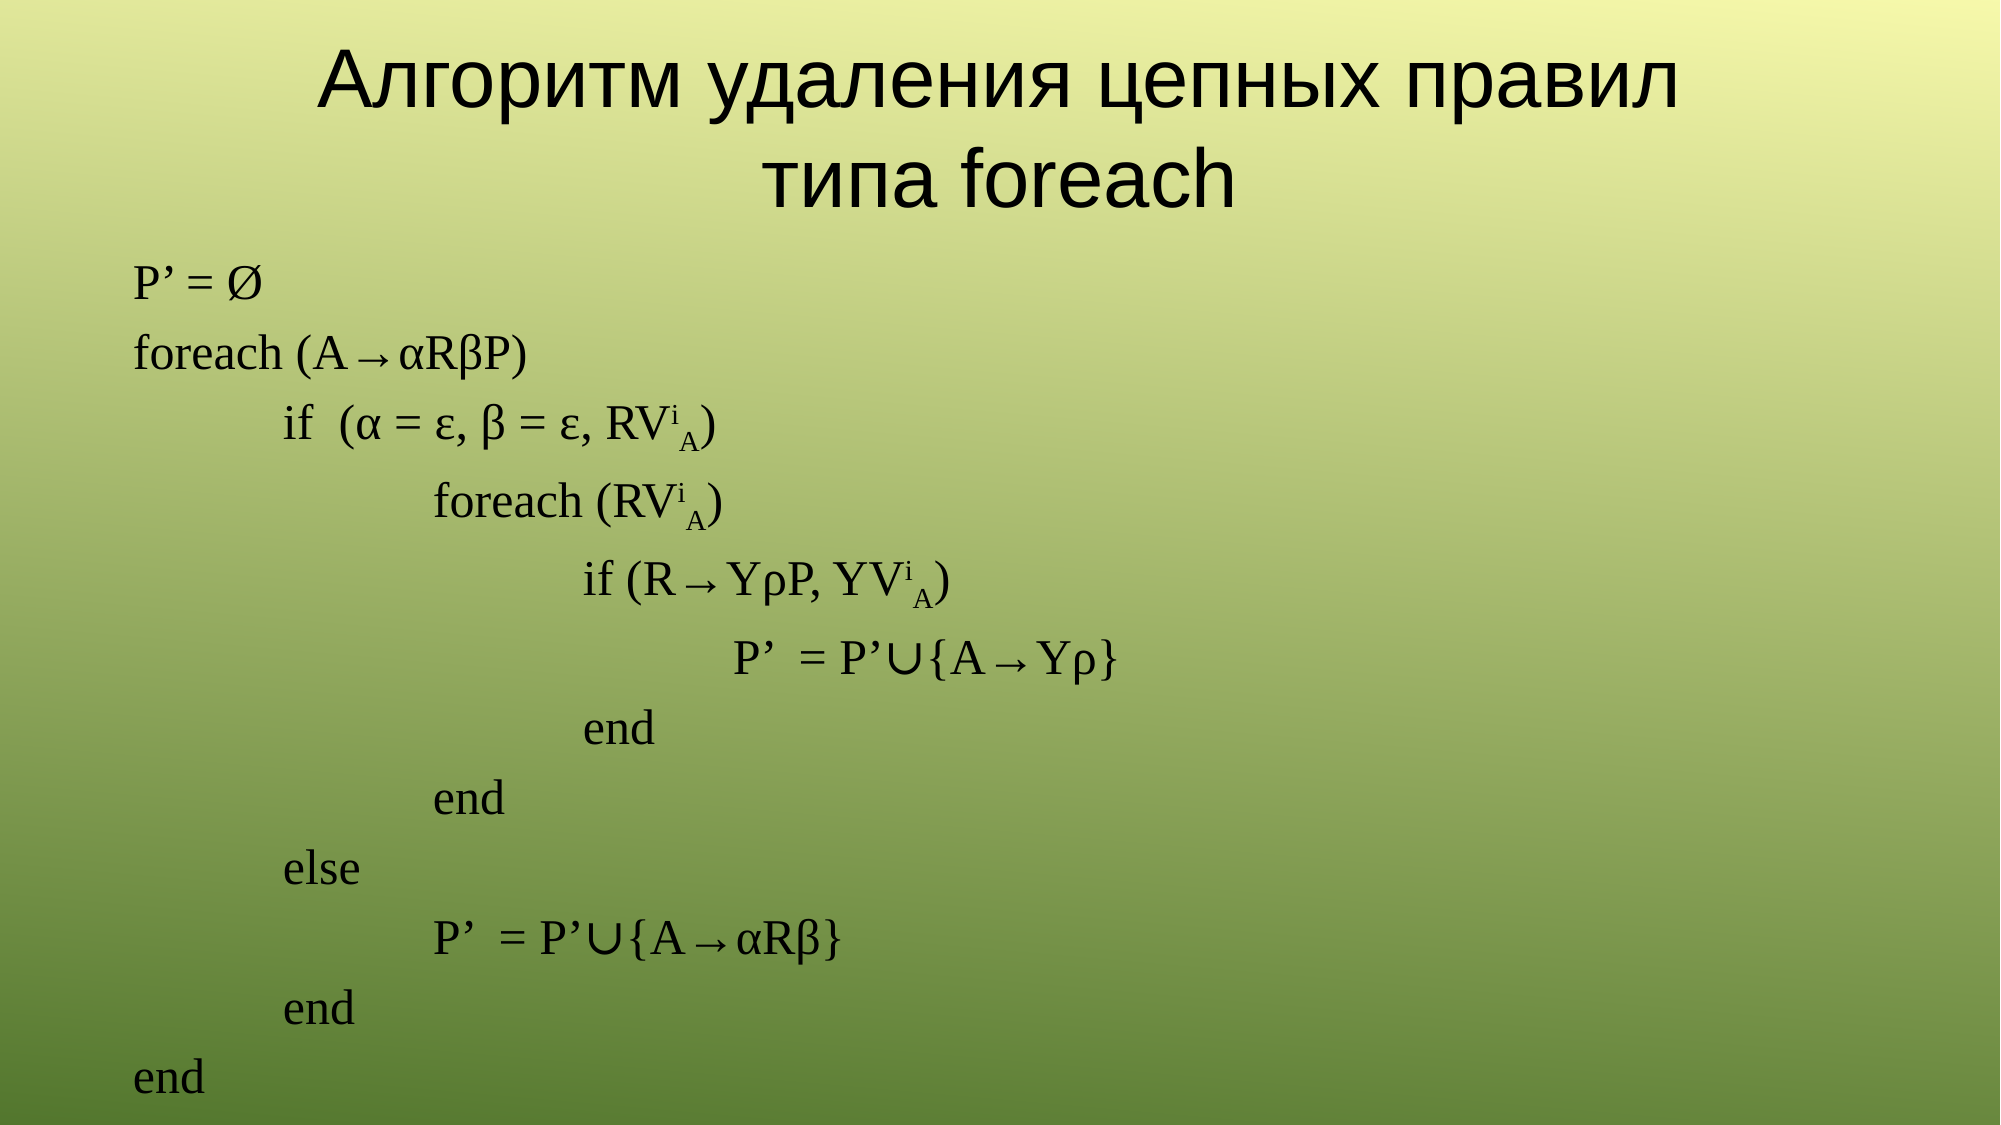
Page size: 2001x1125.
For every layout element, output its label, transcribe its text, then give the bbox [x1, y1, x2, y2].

title Алгоритм удаления цепных правил типа foreach [249, 31, 1751, 233]
